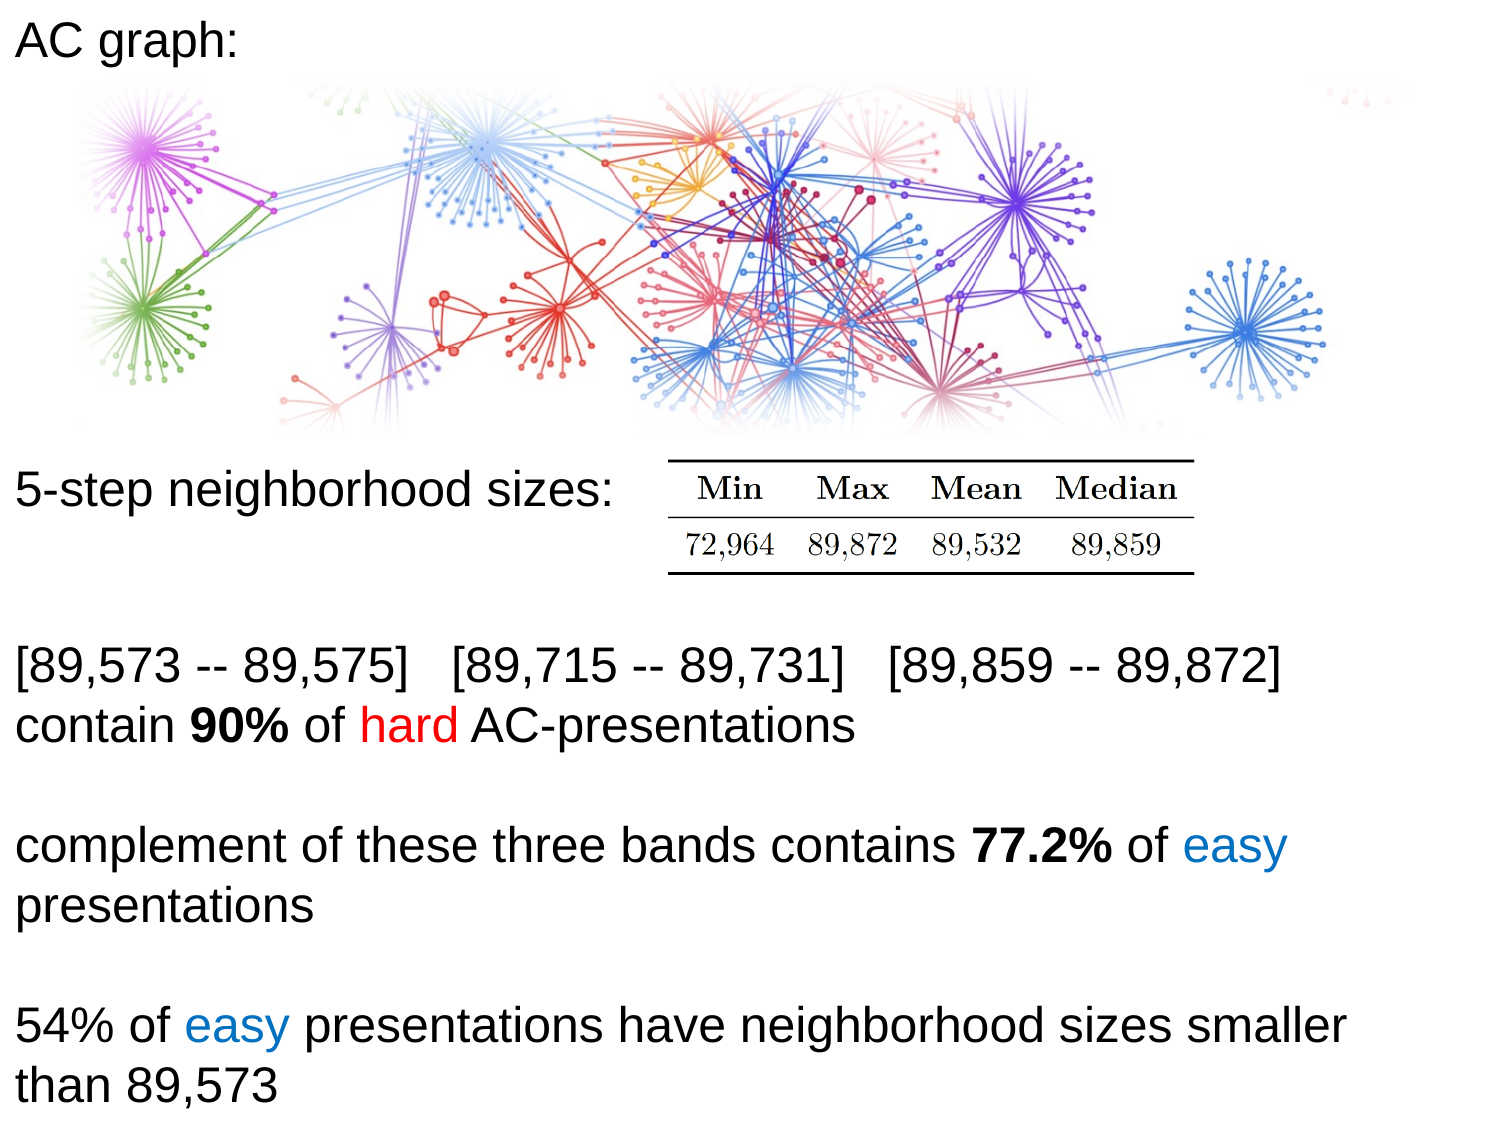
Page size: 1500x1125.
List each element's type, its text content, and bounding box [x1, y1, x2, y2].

text_box 5-step neighborhood sizes: [0, 449, 675, 524]
text_box [89,573 -- 89,575] [89,715 -- 89,731] [89,859 -- 89,872] contain 90% of hard AC-presentations complement of these three bands contains 77.2% of easy presentations 54% of easy presentations have neighborhood sizes smaller than 89,573 [0, 625, 1500, 1120]
picture [71, 76, 1429, 438]
text_box AC graph: [0, 0, 263, 75]
picture [662, 453, 1201, 582]
